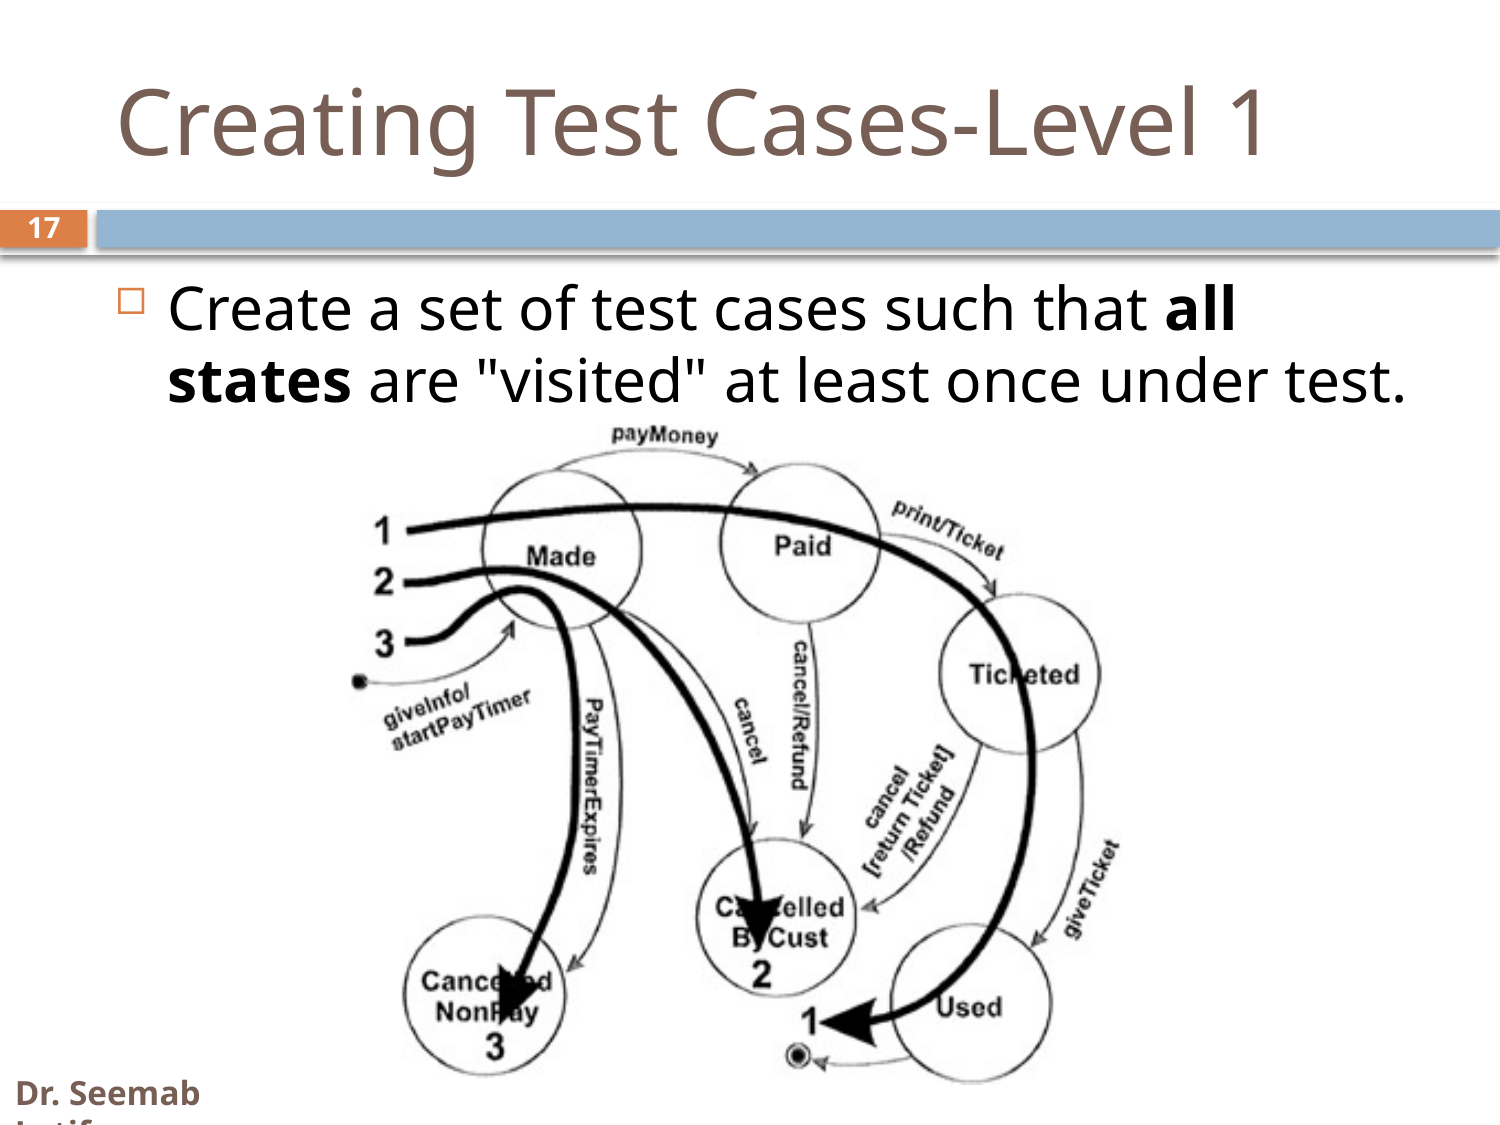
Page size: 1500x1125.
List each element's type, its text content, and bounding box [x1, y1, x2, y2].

title Creating Test Cases-Level 1 [100, 37, 1438, 200]
list Create a set of test cases such that all states are "visited" at least once under test. [100, 262, 1438, 1000]
picture [349, 424, 1123, 1085]
slide_number 17 [0, 208, 88, 249]
